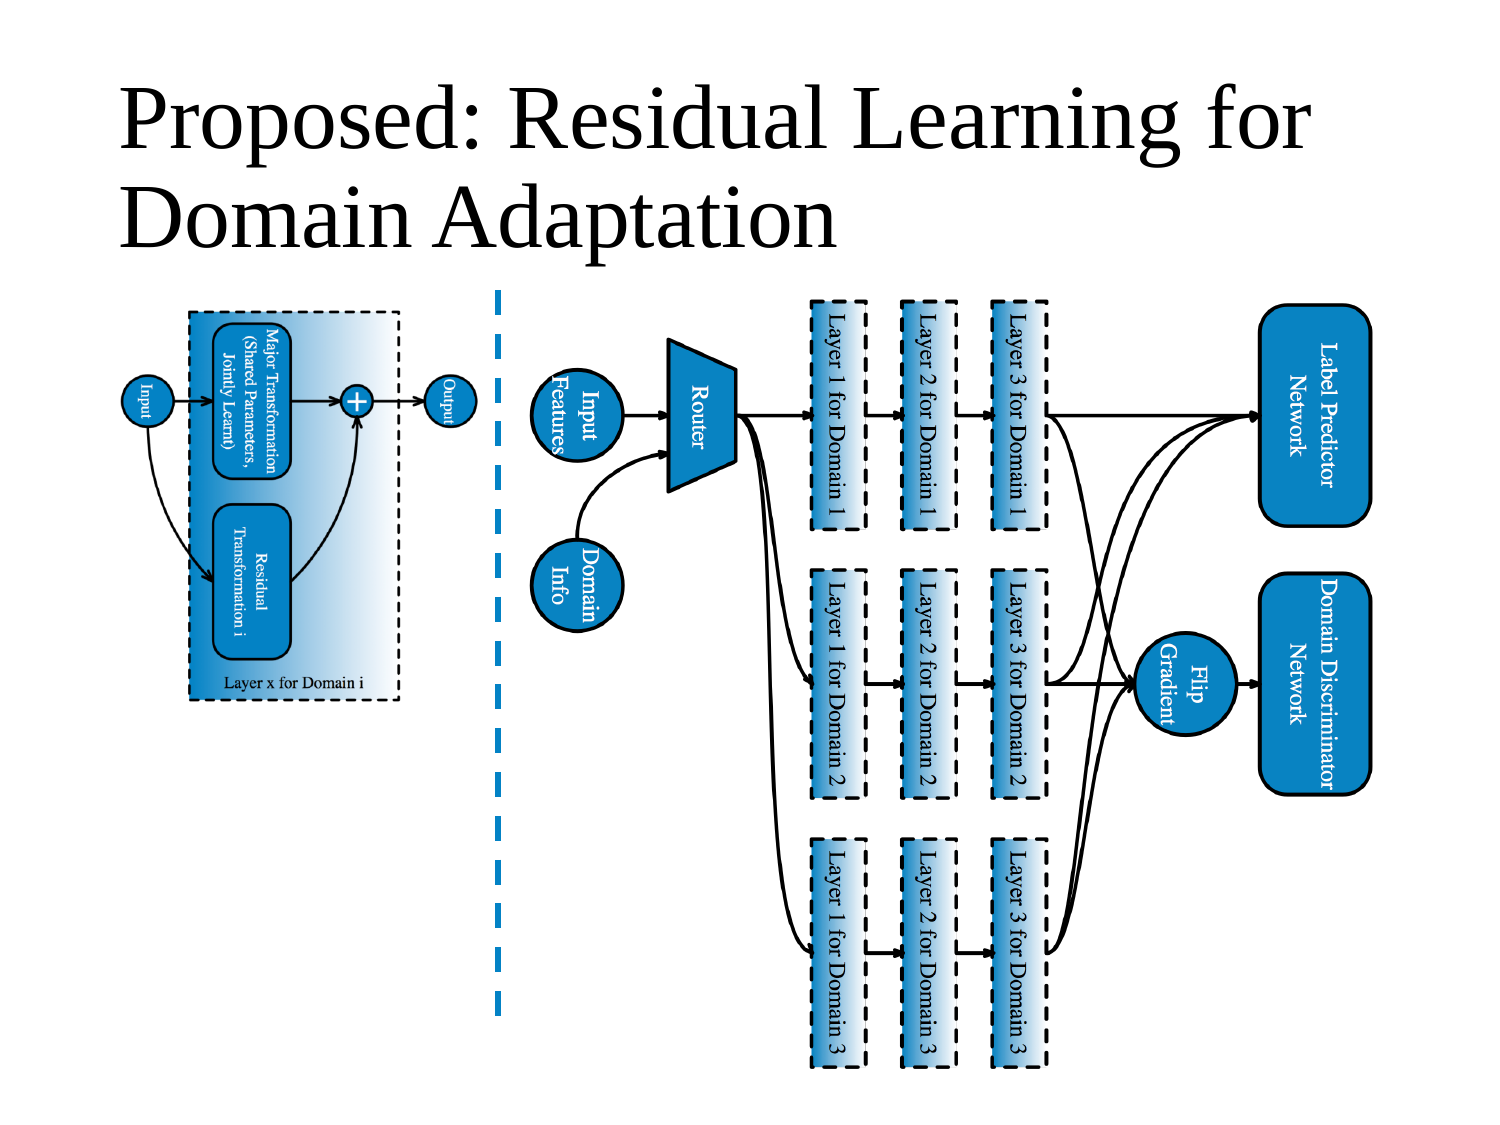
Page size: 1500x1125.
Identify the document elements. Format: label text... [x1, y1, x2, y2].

picture [516, 277, 1397, 1090]
picture [115, 297, 490, 719]
title Proposed: Residual Learning for Domain Adaptation [103, 59, 1397, 278]
